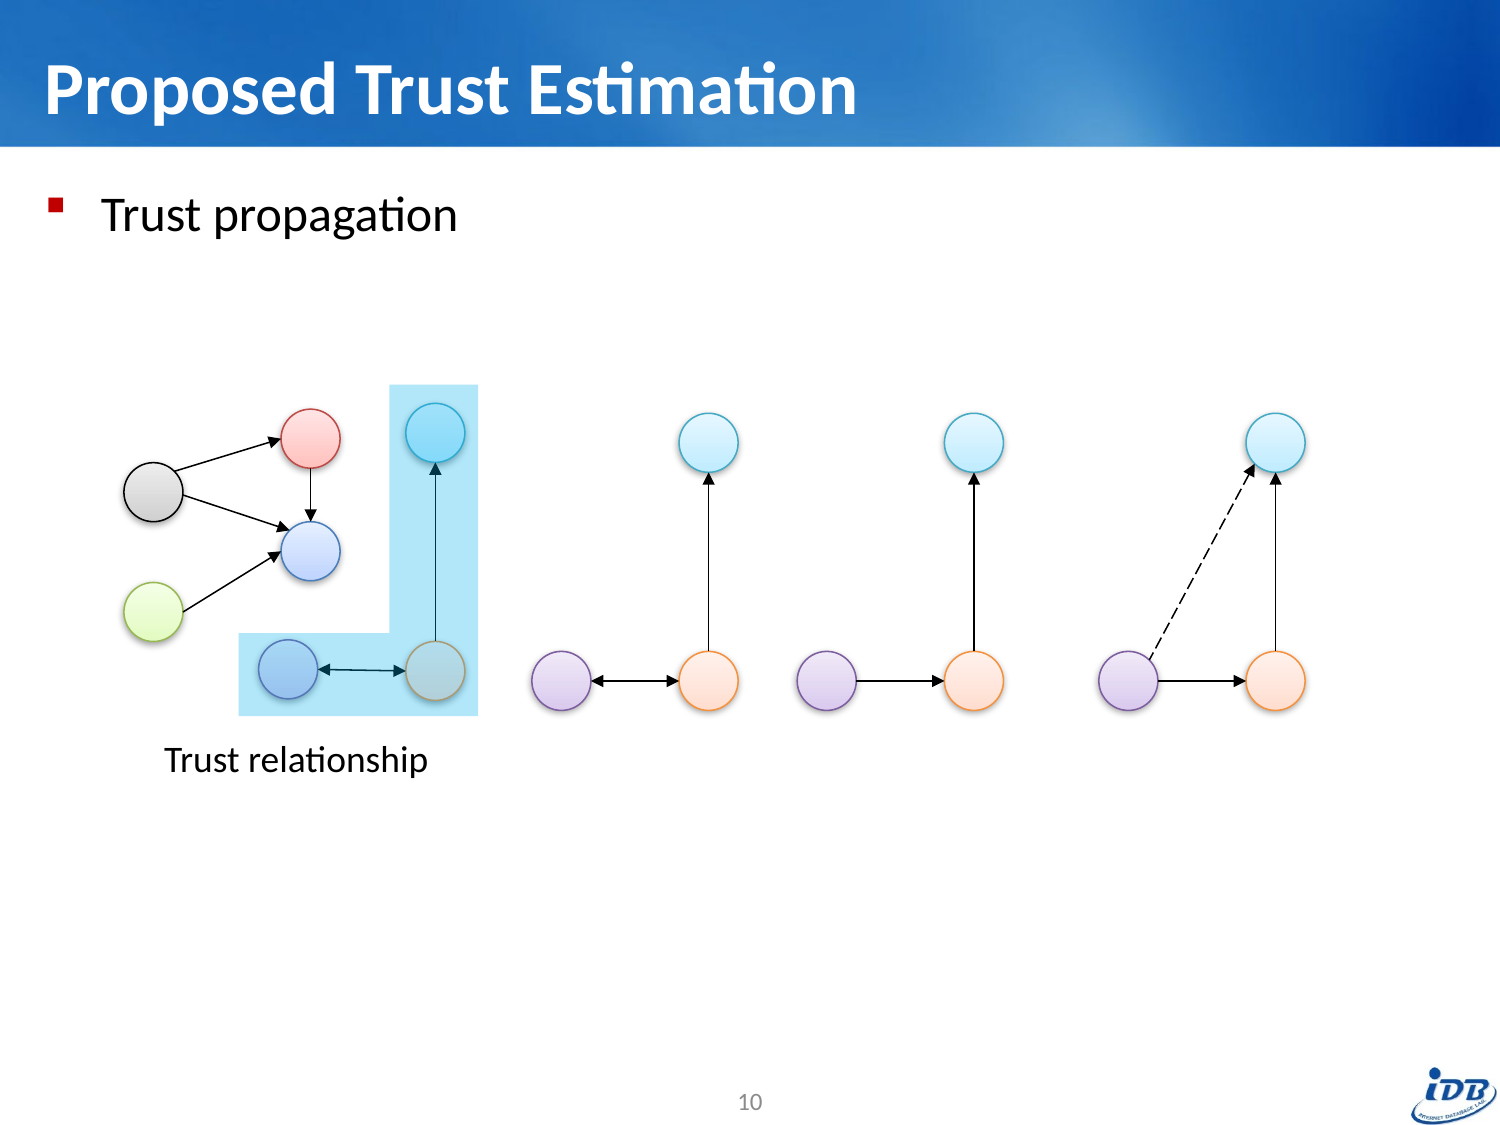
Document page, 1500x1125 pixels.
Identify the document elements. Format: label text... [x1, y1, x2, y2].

list Trust propagation [29, 174, 1471, 1071]
text_box [1098, 650, 1159, 712]
title Proposed Trust Estimation [29, 19, 1471, 149]
text_box [796, 650, 857, 712]
text_box Trust relationship [149, 727, 444, 788]
text_box [236, 382, 480, 718]
text_box [943, 651, 1005, 712]
slide_number 10 [684, 1082, 816, 1118]
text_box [1148, 463, 1255, 661]
text_box [678, 650, 739, 712]
text_box [531, 650, 592, 712]
picture [0, 0, 1500, 1125]
text_box [678, 412, 739, 474]
text_box [1245, 650, 1306, 712]
text_box [1245, 412, 1306, 474]
text_box [943, 412, 1005, 474]
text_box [123, 403, 466, 701]
